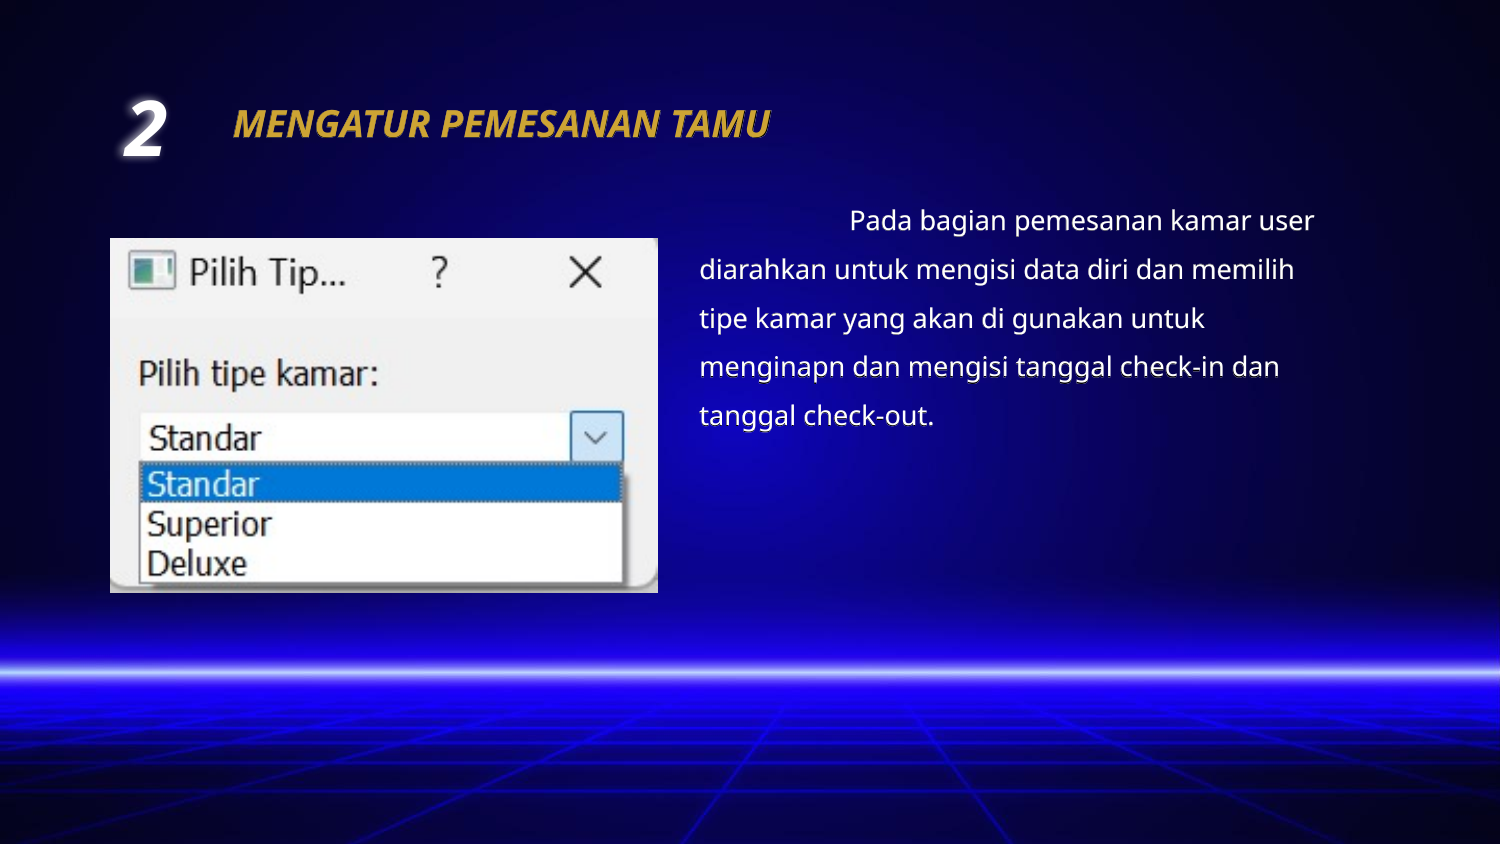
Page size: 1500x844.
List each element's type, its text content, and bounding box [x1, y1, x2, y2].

title 2 [94, 85, 200, 166]
subtitle MENGATUR PEMESANAN TAMU [217, 93, 820, 152]
picture [0, 0, 1500, 844]
subtitle Pada bagian pemesanan kamar user diarahkan untuk mengisi data diri dan memilih tipe kamar yang akan di gunakan untuk menginapn dan mengisi tanggal check-in dan tanggal check-out. [684, 216, 1363, 402]
